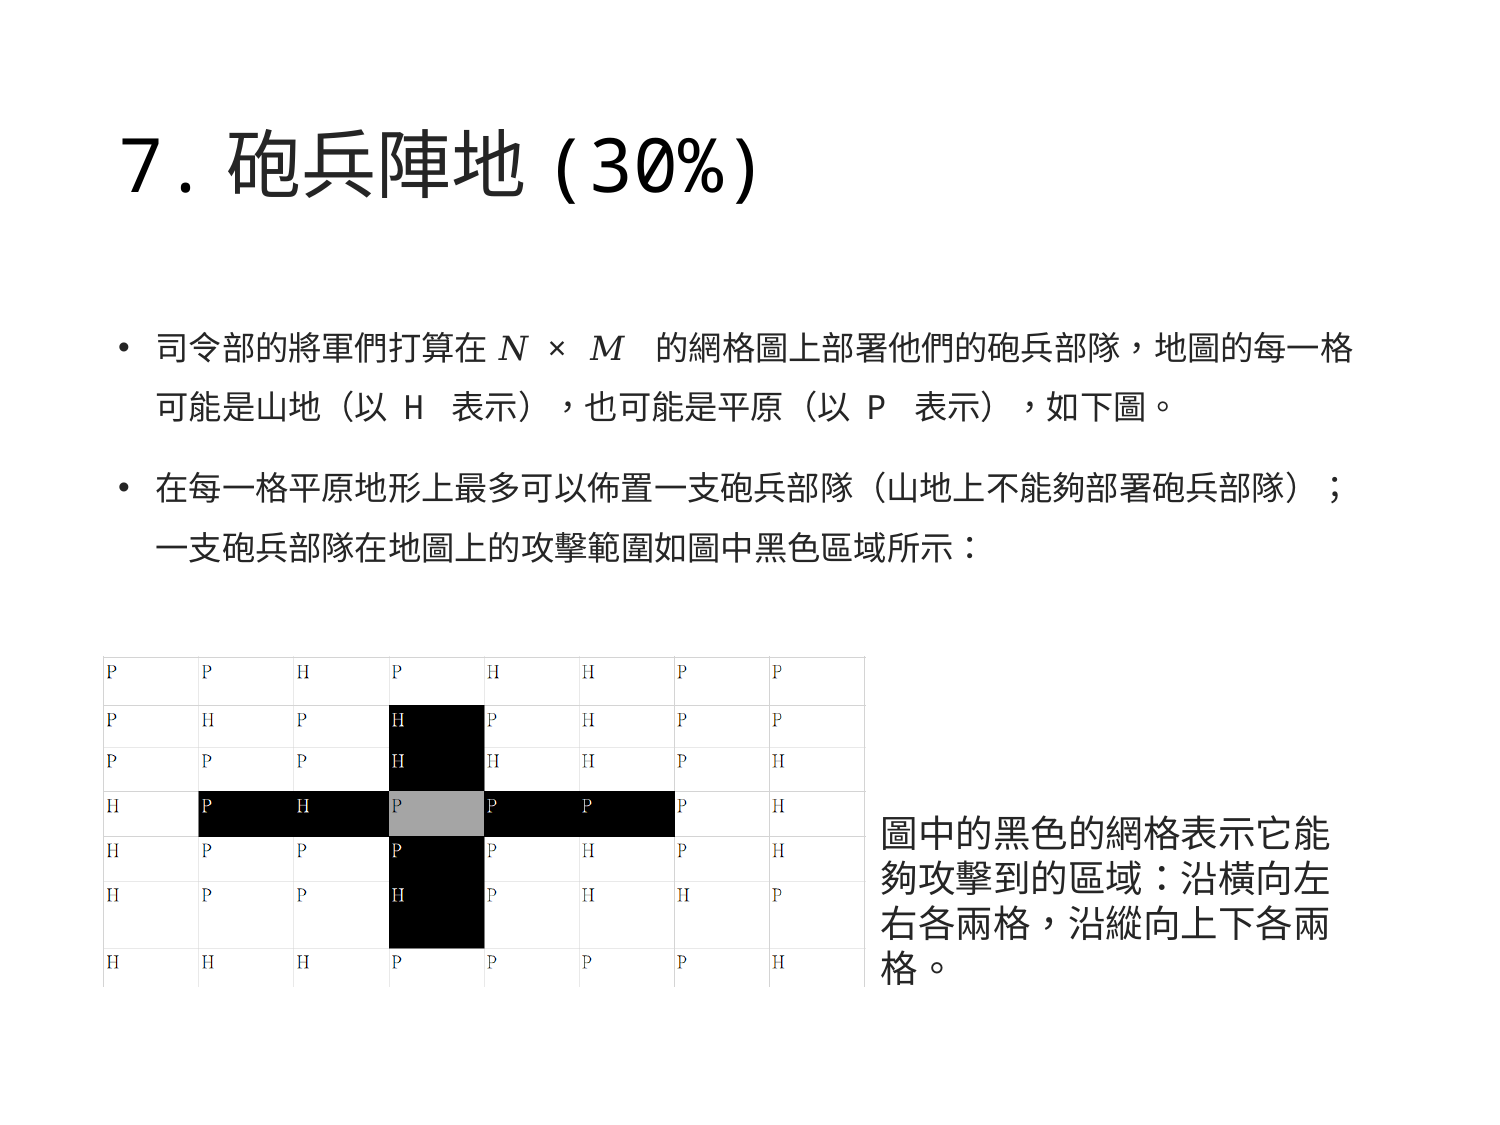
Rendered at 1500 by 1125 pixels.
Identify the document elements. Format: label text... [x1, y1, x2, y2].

title 7.砲兵陣地(30%) [103, 59, 1397, 278]
text_box 圖中的黑色的網格表示它能夠攻擊到的區域：沿橫向左右各兩格，沿縱向上下各兩格。 [866, 802, 1373, 997]
list 司令部的將軍們打算在 𝑁 × 𝑀 的網格圖上部署他們的砲兵部隊，地圖的每一格可能是山地（以 H 表示），也可能是平原（以 P 表示），如下圖。 在每一格平原地形上最多可以佈置一支砲兵部隊（山地上不能夠部署砲兵部隊）；一支砲兵部隊在地圖上的攻擊範圍如圖中黑色區域所示： [103, 299, 1397, 1014]
picture [103, 656, 867, 987]
